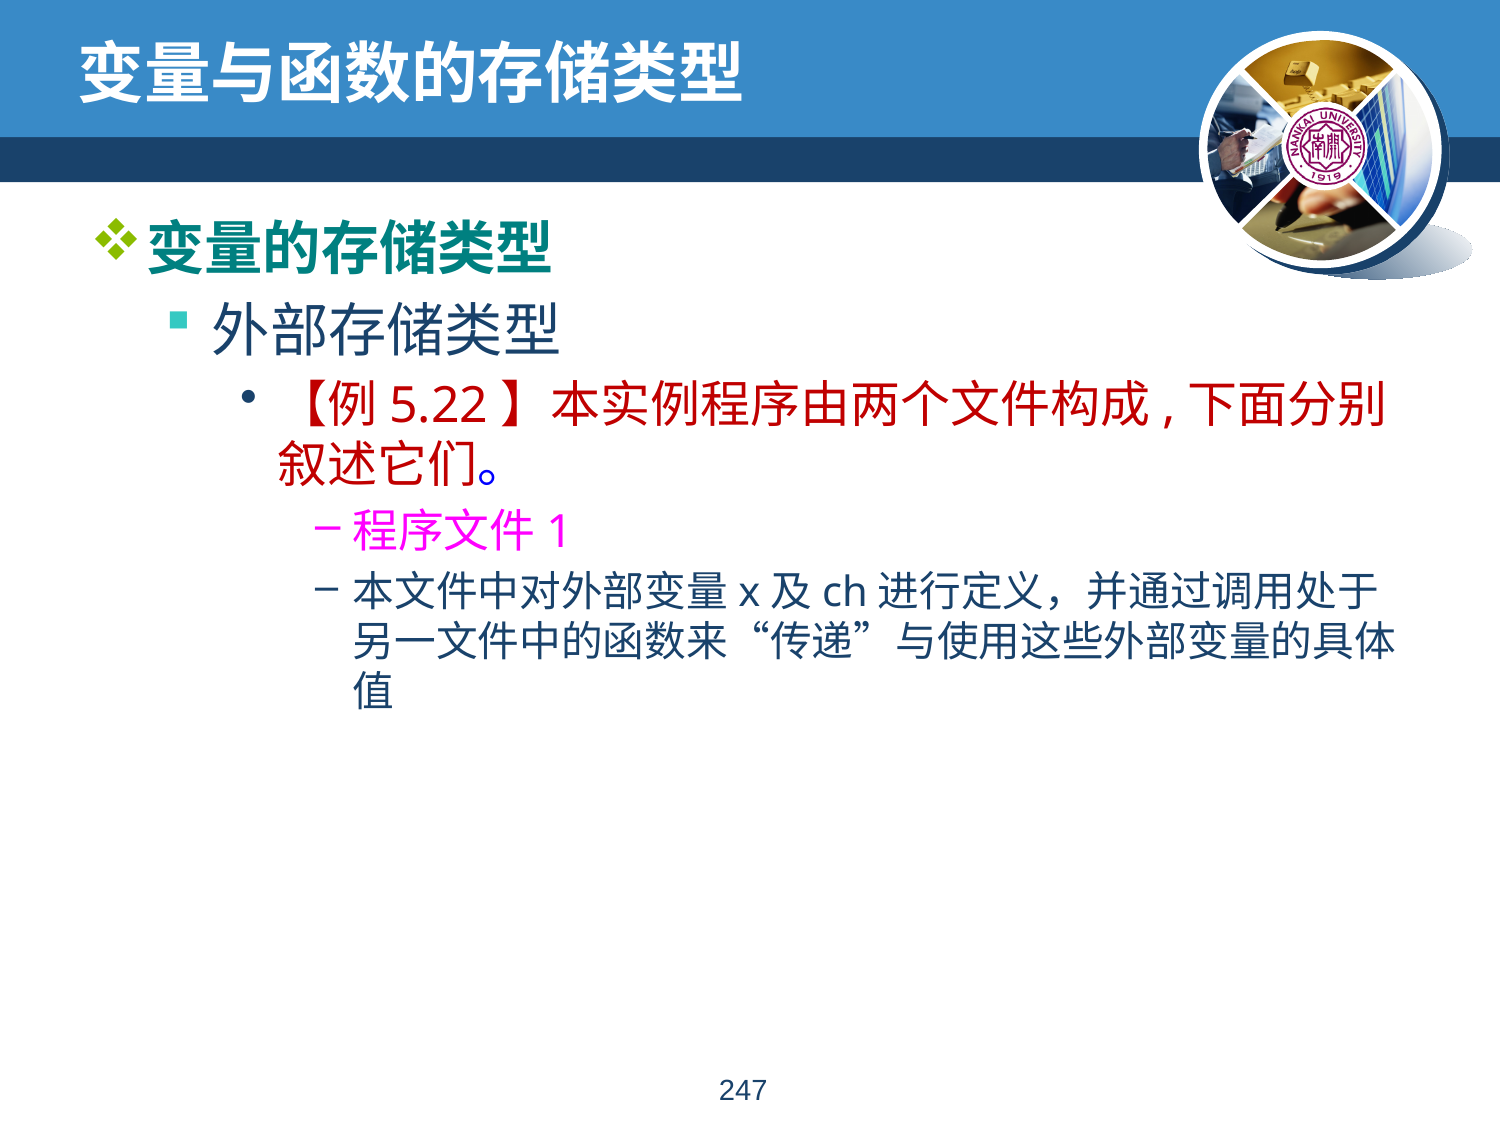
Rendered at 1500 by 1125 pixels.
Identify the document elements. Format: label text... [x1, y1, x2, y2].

picture [1207, 40, 1433, 203]
slide_number 246 [607, 1063, 879, 1112]
list 变量的存储类型 外部存储类型 【例5.22】本实例程序由两个文件构成,下面分别叙述它们。 程序文件1 本文件中对外部变量x及ch进行定义，并通过调用处于另一文件中的函数来“传递”与使用这些外部变量的具体值 [75, 203, 1425, 1065]
title 变量与函数的存储类型 [62, 24, 1275, 118]
